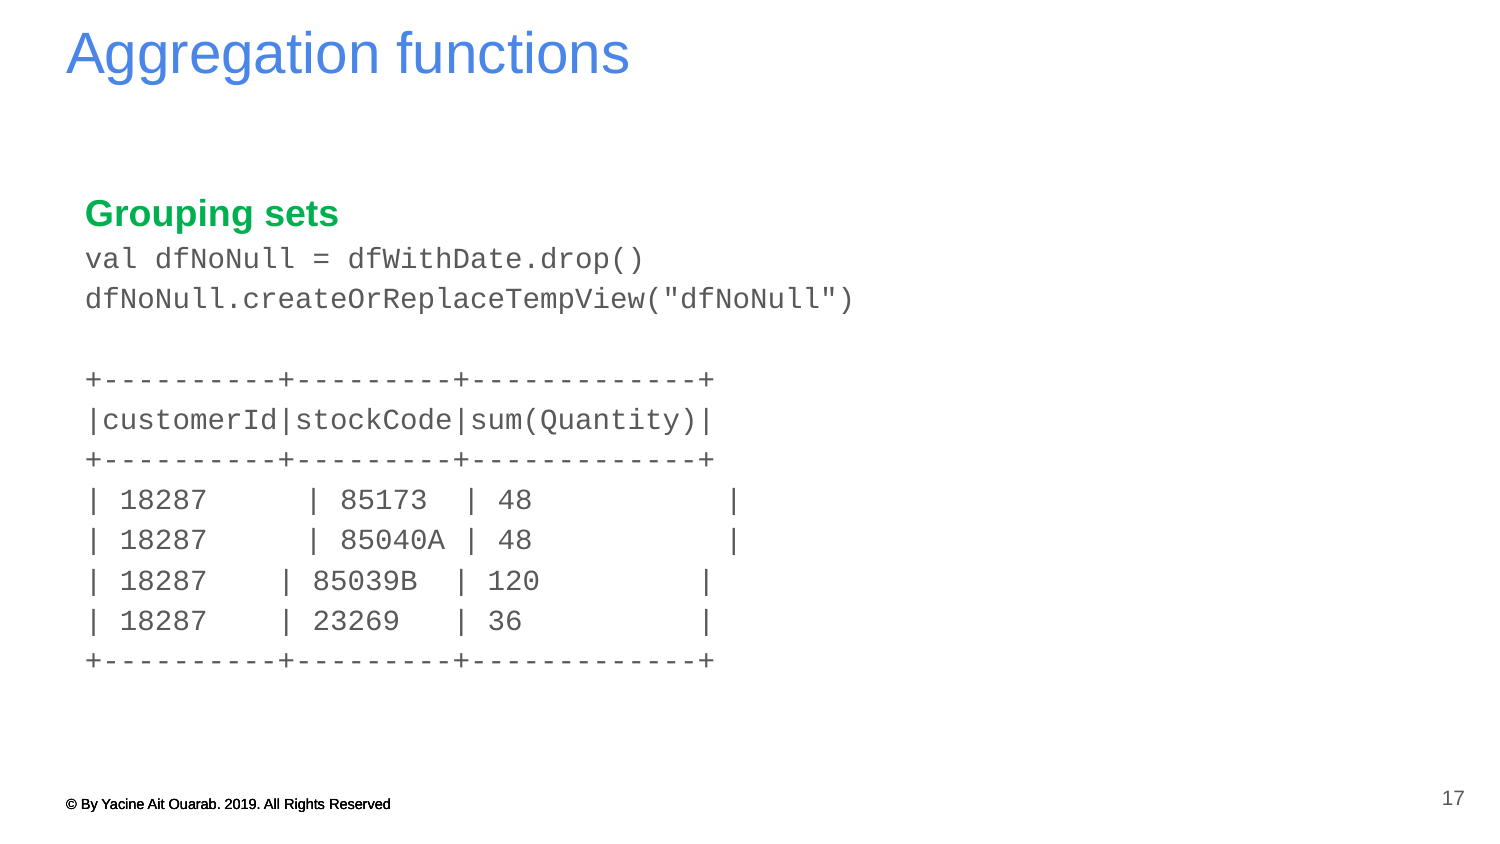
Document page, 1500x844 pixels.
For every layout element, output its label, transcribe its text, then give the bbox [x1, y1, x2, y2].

title Aggregation functions [51, 0, 1449, 93]
slide_number 17 [1389, 764, 1480, 830]
list Grouping sets val dfNoNull = dfWithDate.drop() dfNoNull.createOrReplaceTempView("dfNoNull") +----------+---------+-------------+ |customerId|stockCode|sum(Quantity)| +----------+---------+-------------+ | 18287 | 85173 | 48 | | 18287 | 85040A | 48 | | 18287 | 85039B | 120 | | 18287 | 23269 | 36 | +----------+---------+-------------+ [51, 93, 1449, 765]
